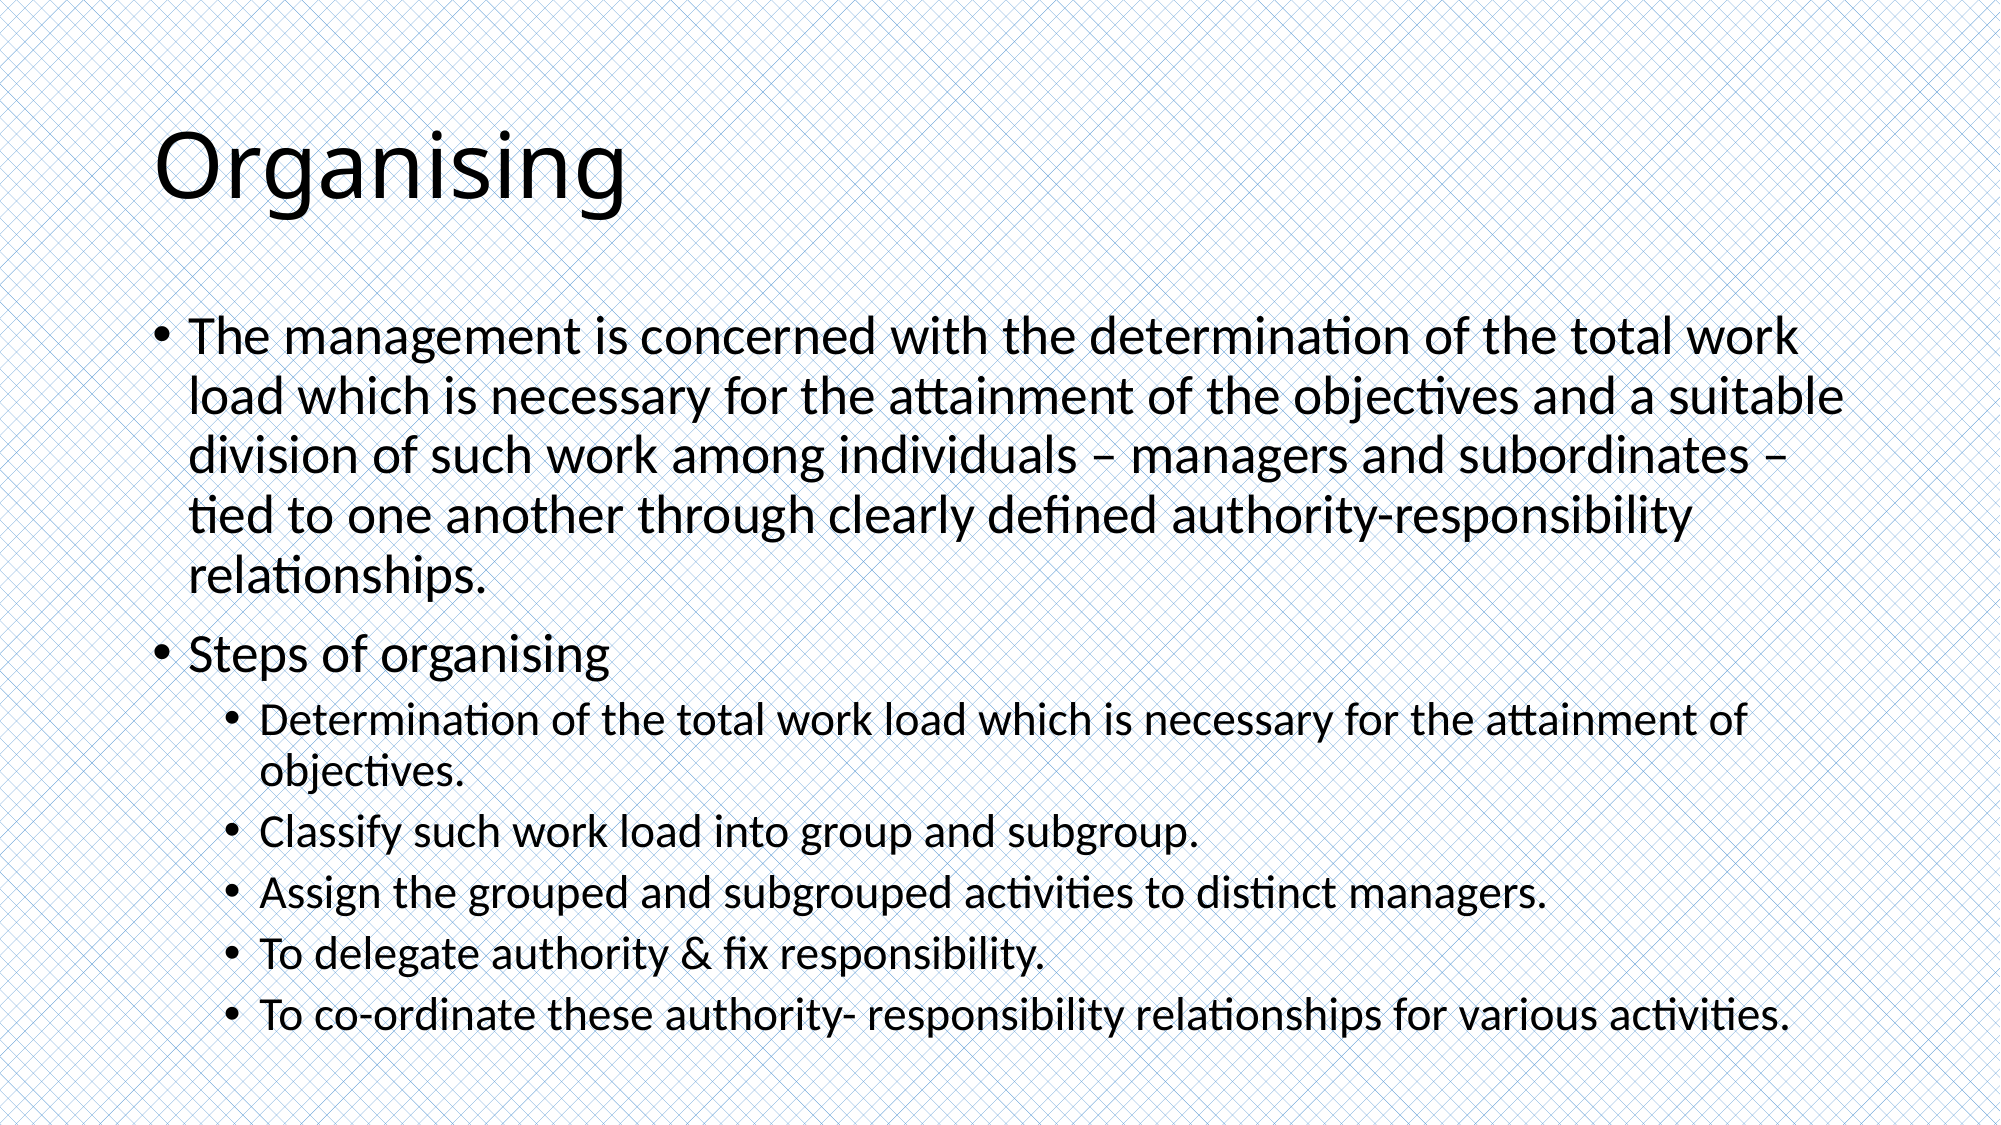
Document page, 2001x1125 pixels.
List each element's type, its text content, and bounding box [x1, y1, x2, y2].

title Organising [137, 59, 1863, 278]
list The management is concerned with the determination of the total work load which is necessary for the attainment of the objectives and a suitable division of such work among individuals – managers and subordinates – tied to one another through clearly defined authority-responsibility relationships. Steps of organising Determination of the total work load which is necessary for the attainment of objectives. Classify such work load into group and subgroup. Assign the grouped and subgrouped activities to distinct managers. To delegate authority & fix responsibility. To co-ordinate these authority- responsibility relationships for various activities. [137, 299, 1863, 1064]
